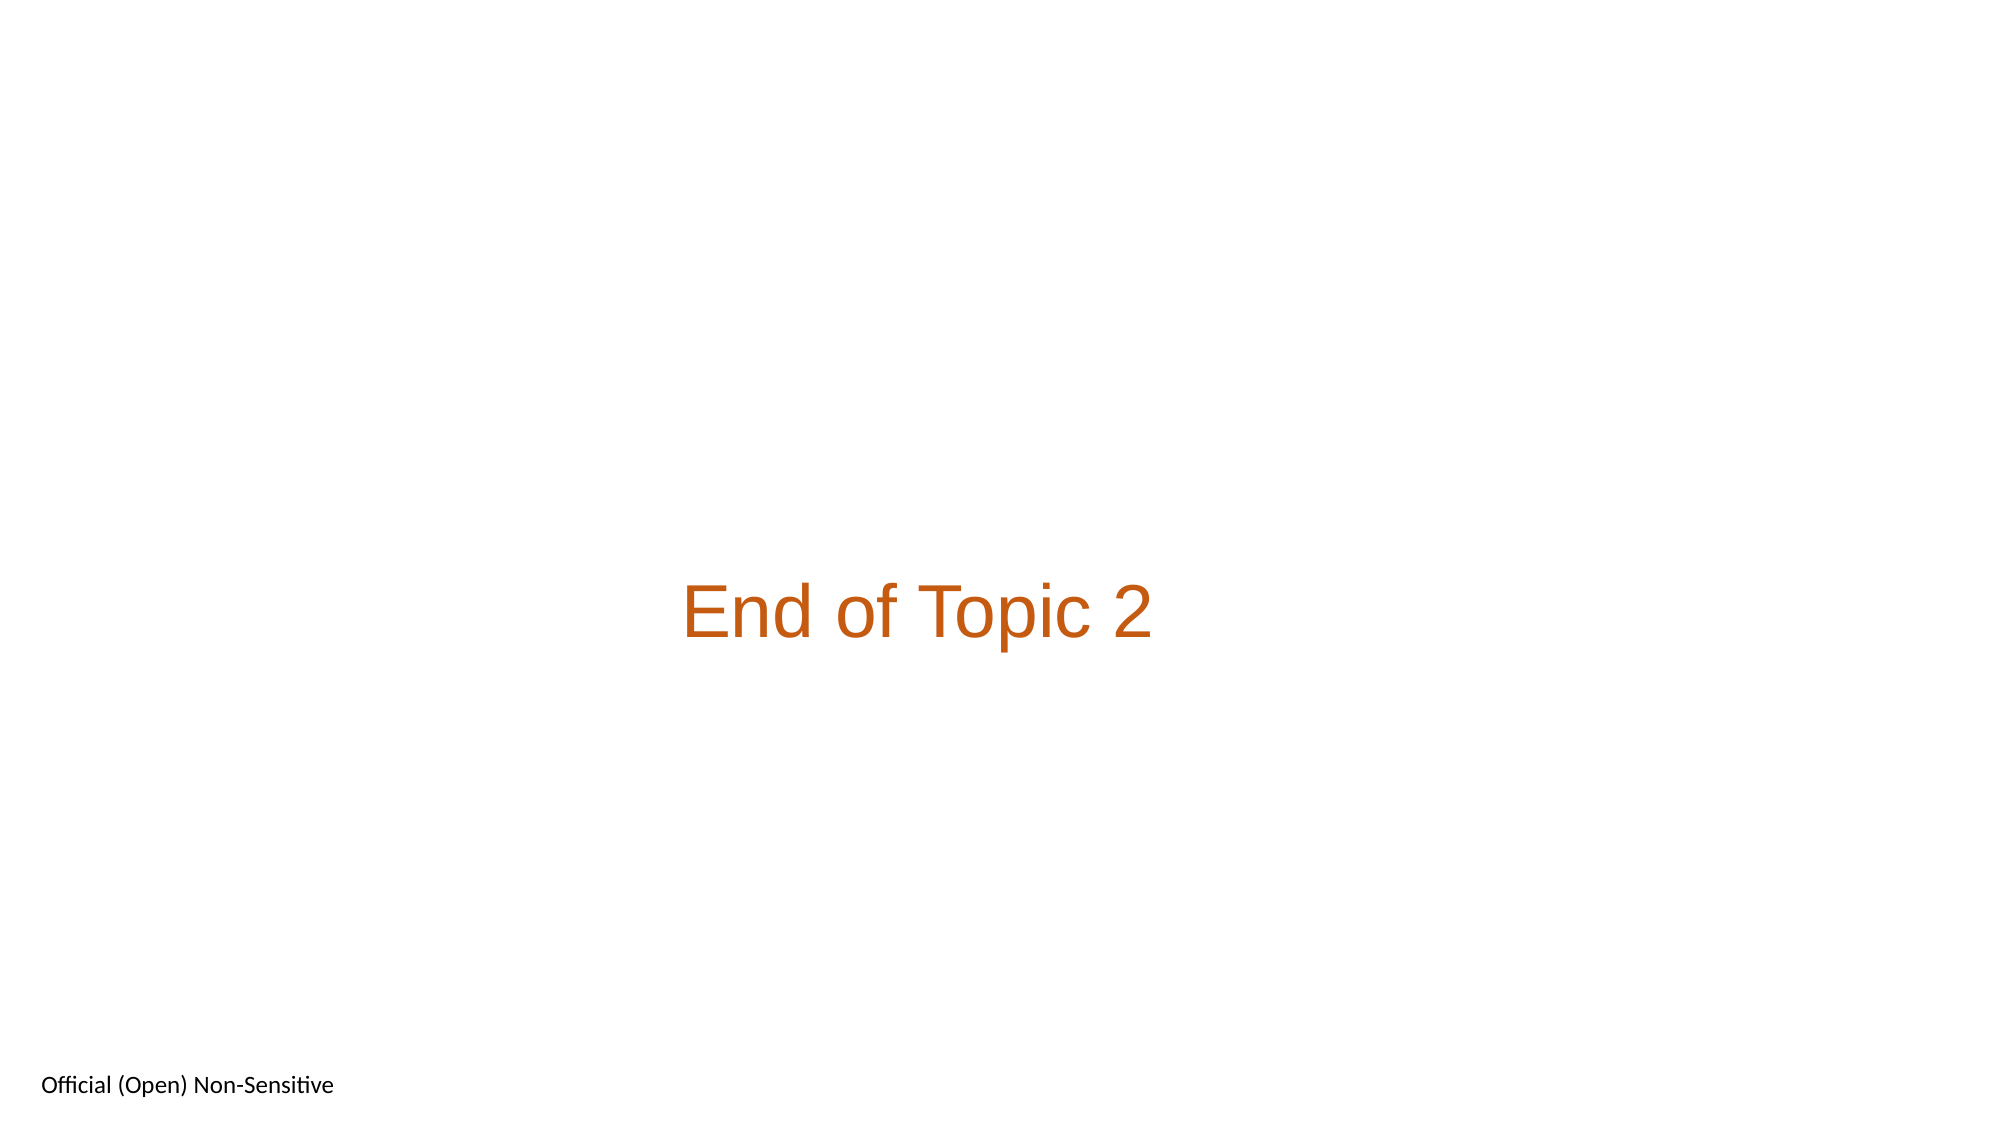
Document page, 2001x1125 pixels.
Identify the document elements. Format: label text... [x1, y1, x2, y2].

text_box End of Topic 2 [142, 369, 1761, 697]
text_box Official (Open) Non-Sensitive [26, 1063, 363, 1103]
